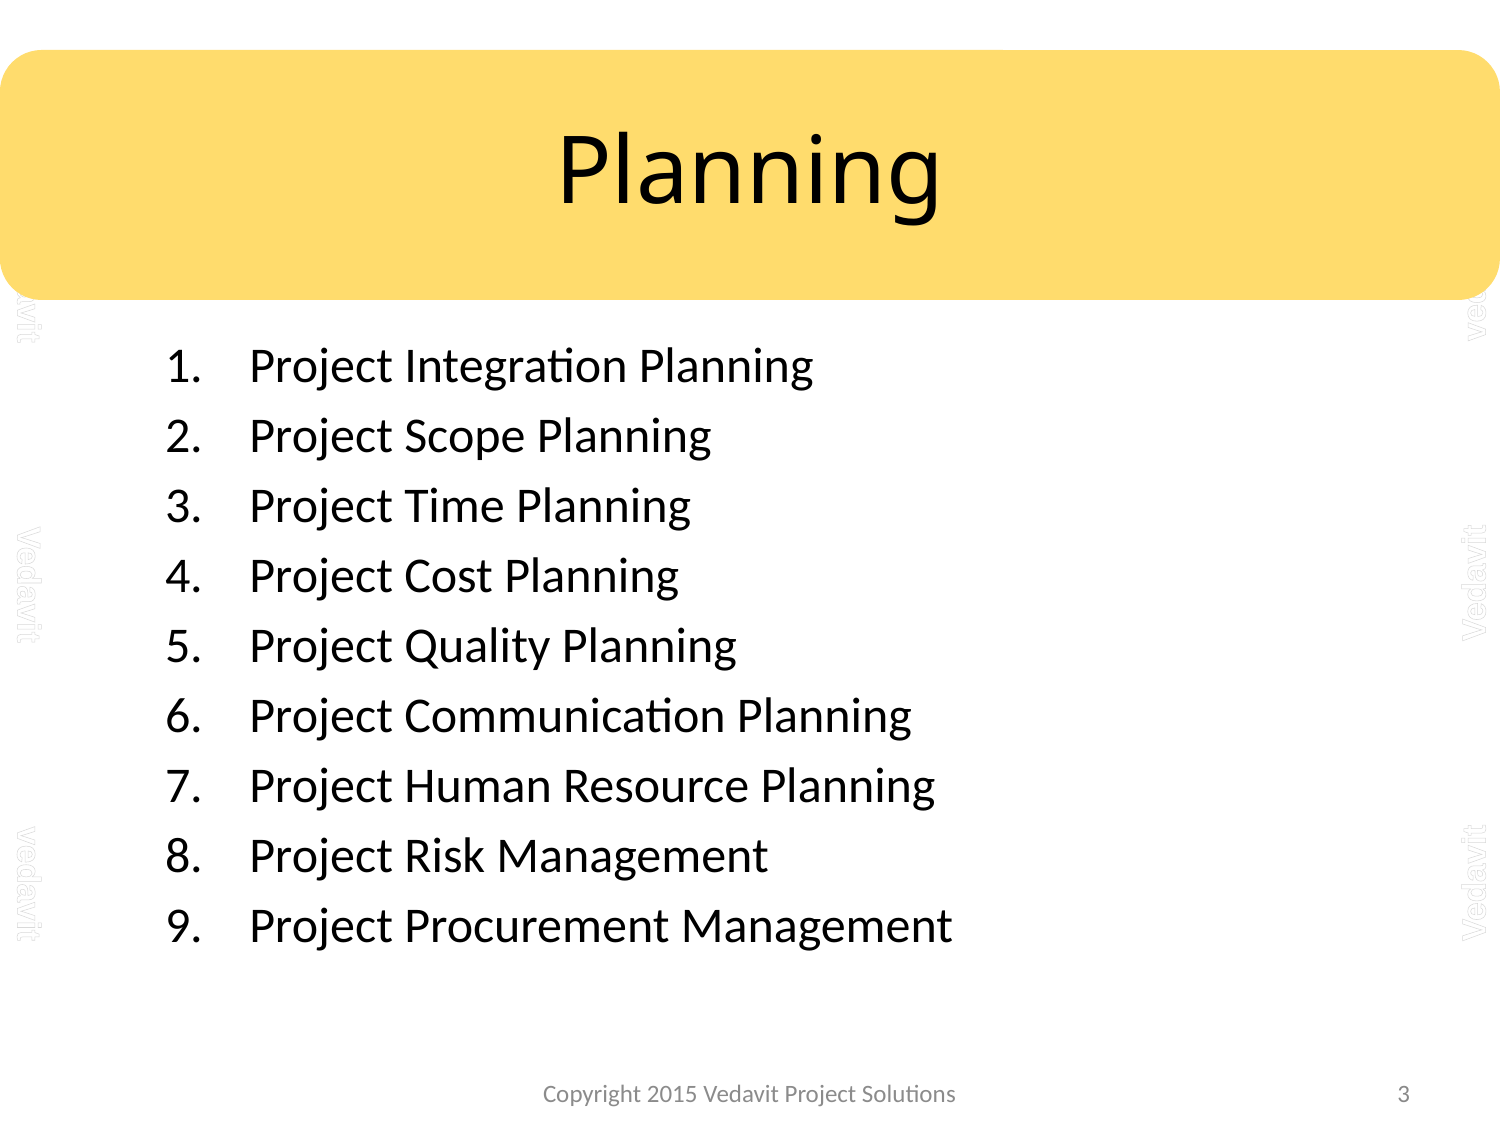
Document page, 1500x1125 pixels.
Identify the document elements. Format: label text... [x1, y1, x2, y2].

subtitle Project Integration Planning Project Scope Planning Project Time Planning Project Cost Planning Project Quality Planning Project Communication Planning Project Human Resource Planning Project Risk Management Project Procurement Management [150, 324, 1413, 975]
footer Copyright 2015 Vedavit Project Solutions [512, 1062, 988, 1123]
title Planning [0, 45, 1500, 287]
slide_number 3 [1074, 1062, 1425, 1123]
